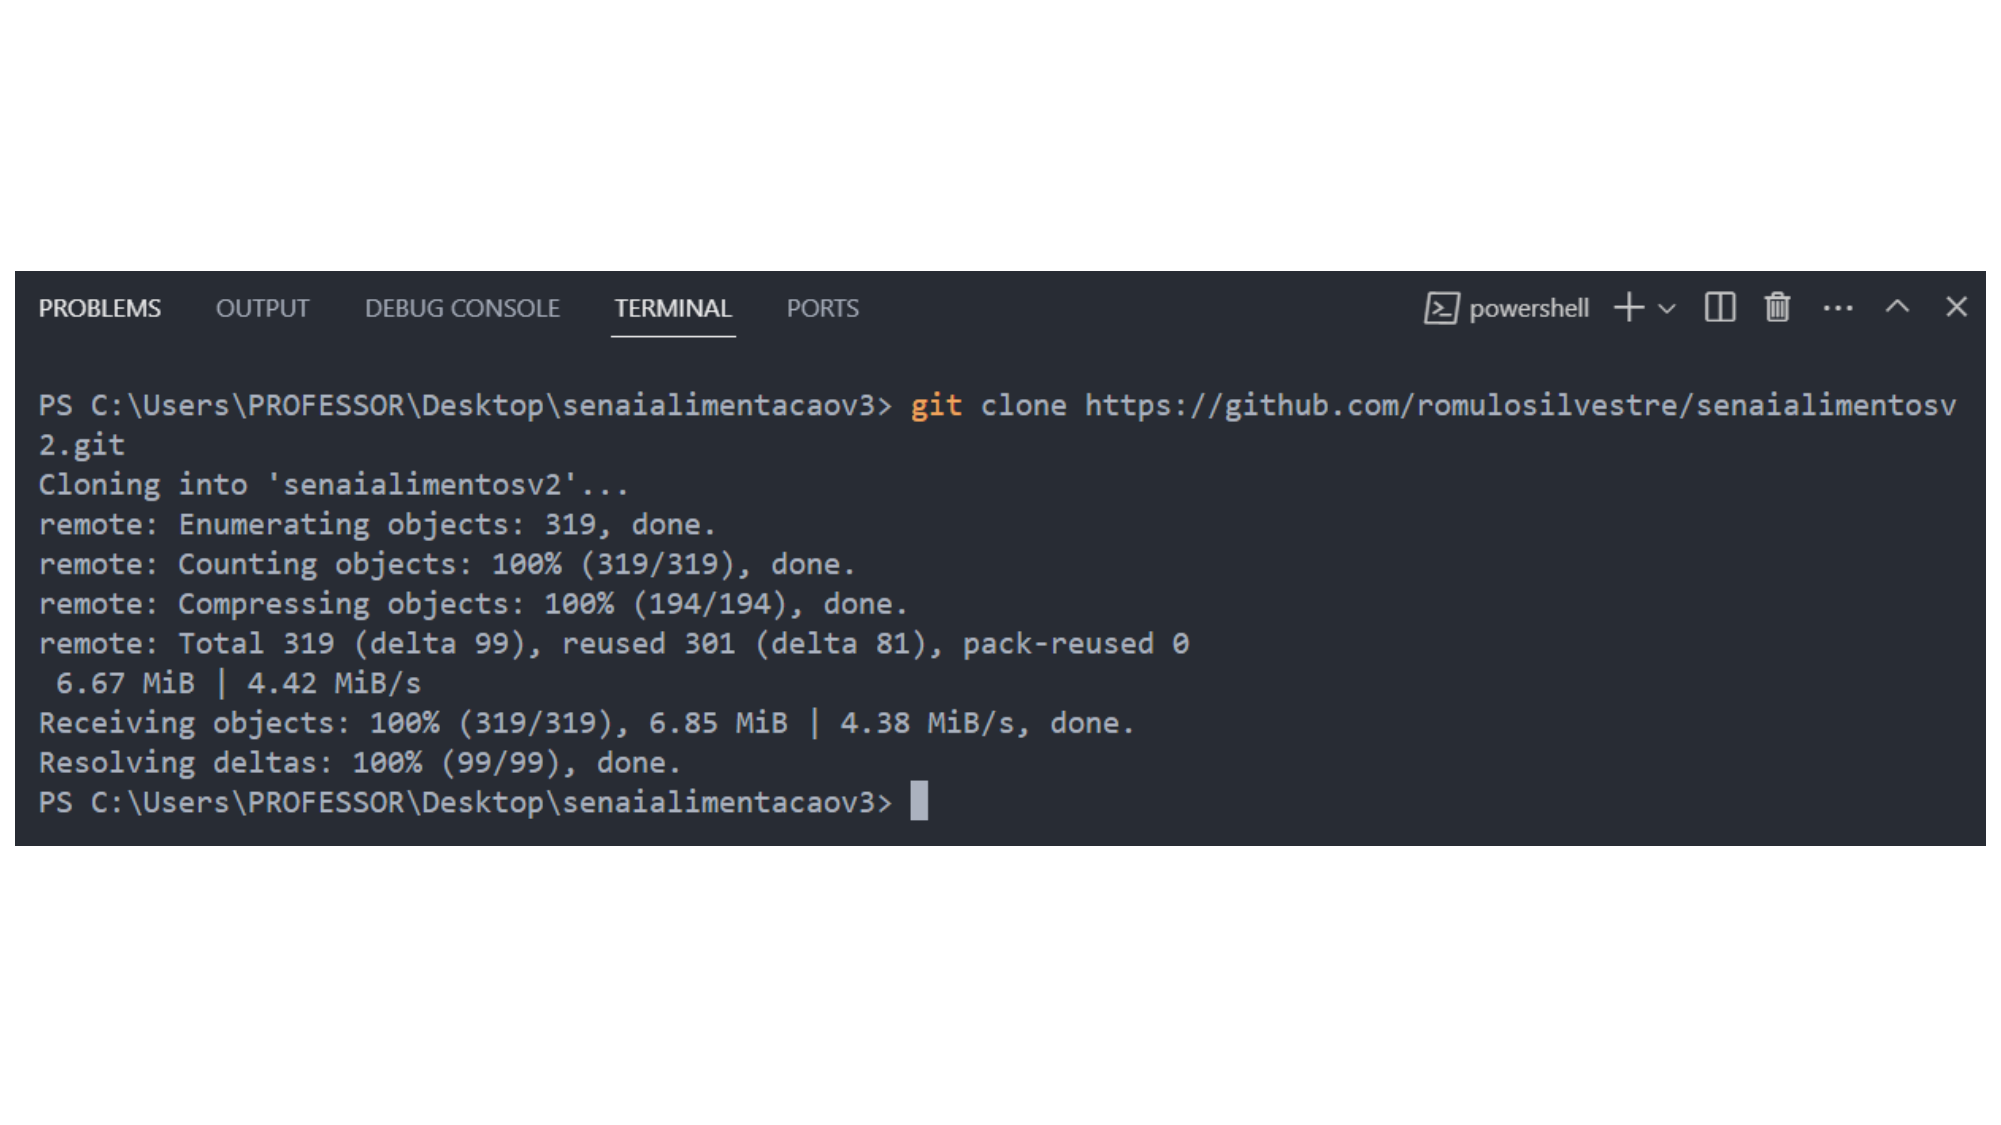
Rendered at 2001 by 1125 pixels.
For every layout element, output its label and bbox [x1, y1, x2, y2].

picture [15, 271, 1986, 846]
